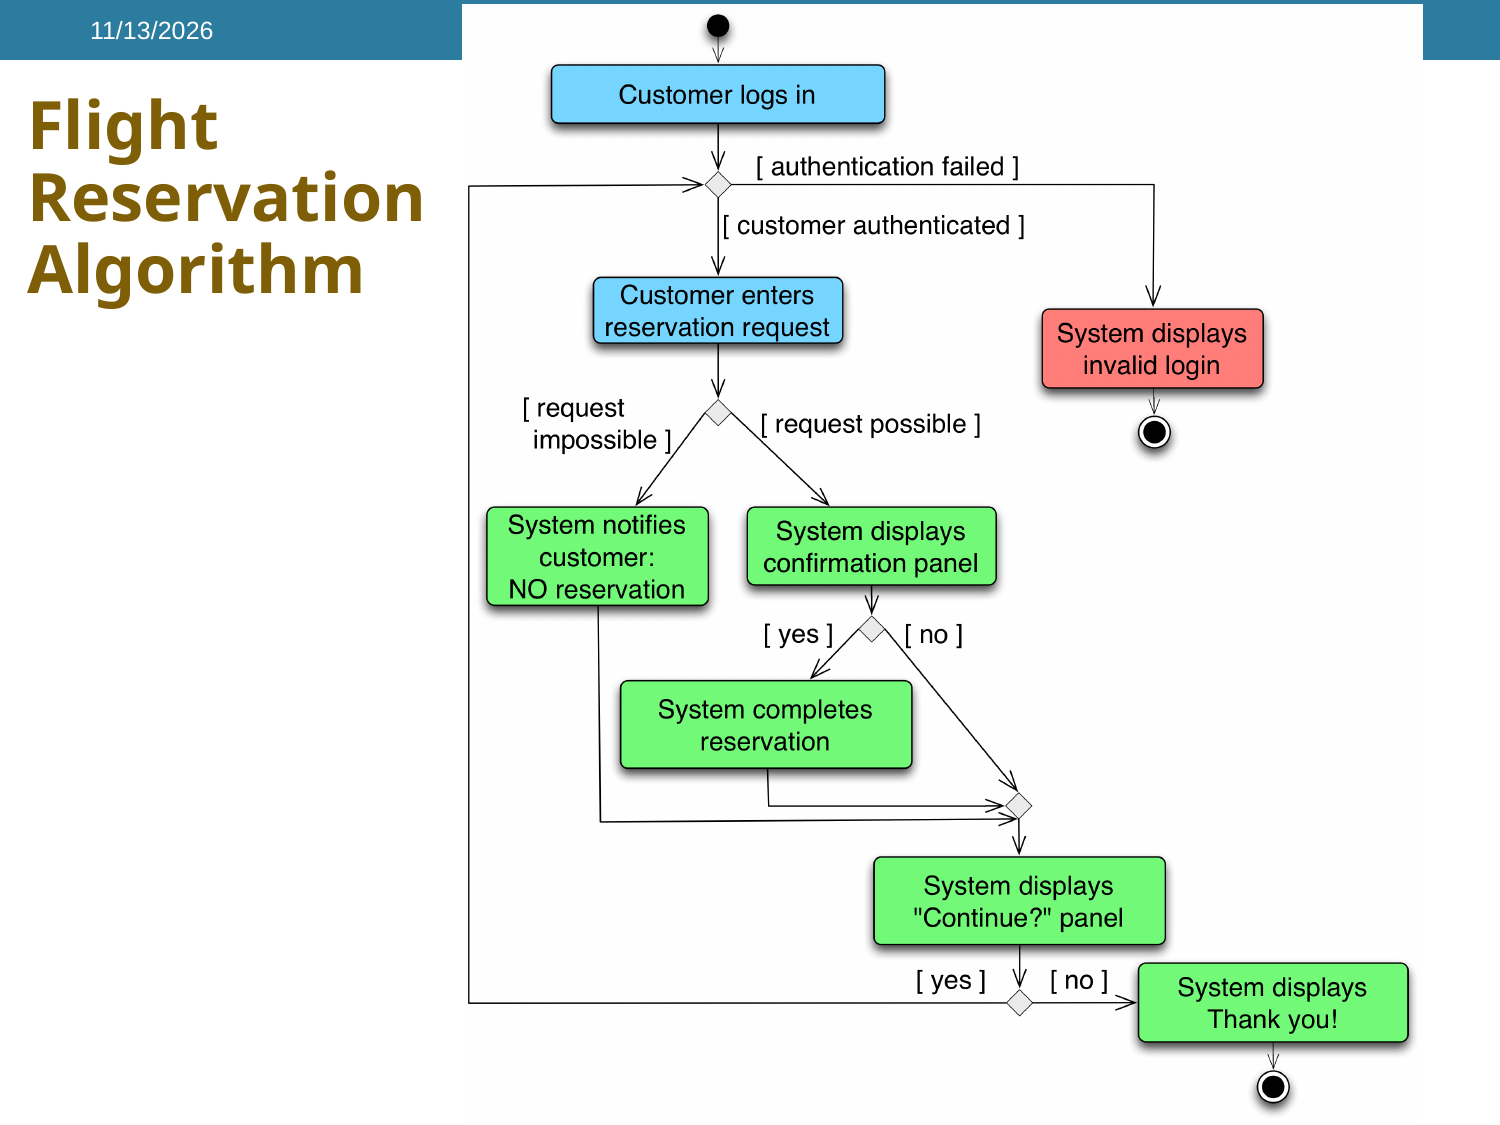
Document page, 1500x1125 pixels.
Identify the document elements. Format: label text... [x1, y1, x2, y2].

text_box Flight Reservation Algorithm [12, 112, 459, 288]
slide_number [75, 3, 462, 57]
picture [462, 4, 1423, 1125]
